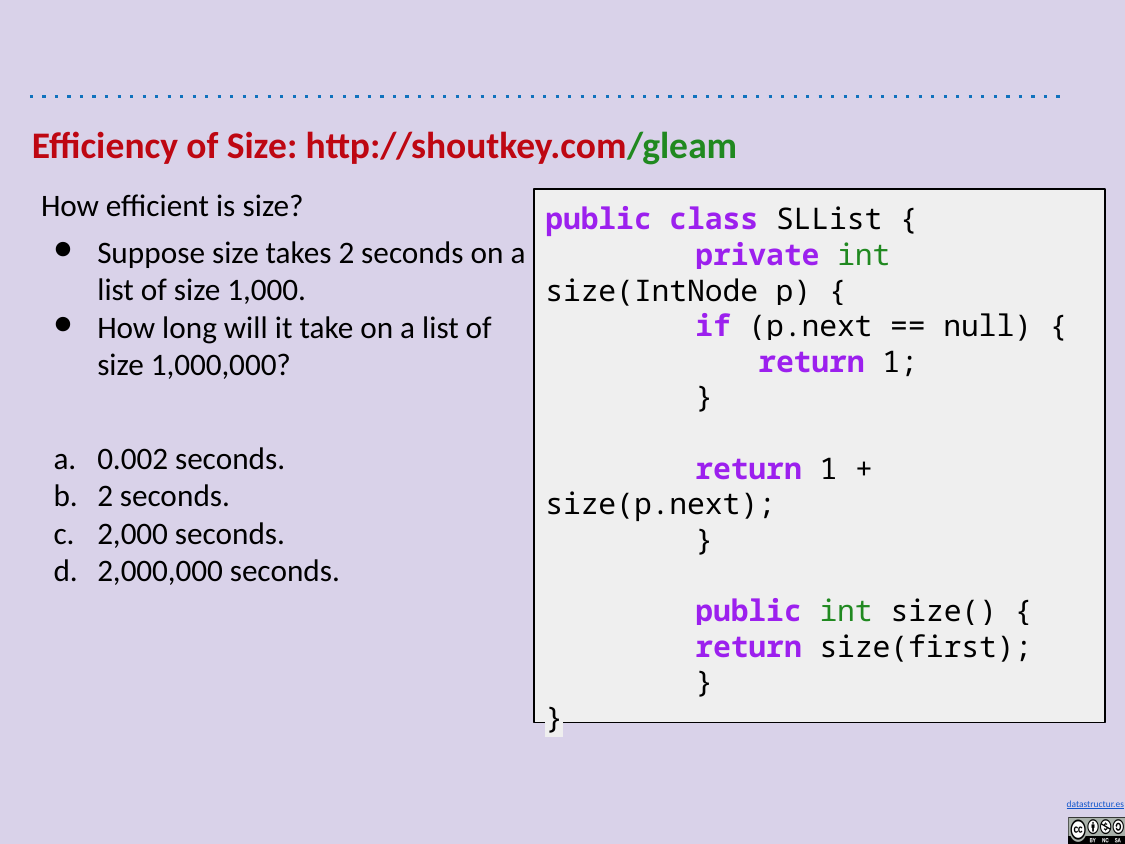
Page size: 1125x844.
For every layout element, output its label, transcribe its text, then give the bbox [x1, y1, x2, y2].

picture [1068, 817, 1125, 844]
title Efficiency of Size: http://shoutkey.com/gleam [20, 116, 1033, 178]
text_box public class SLList { private int size(IntNode p) { if (p.next == null) { return 1; } return 1 + size(p.next); } public int size() { return size(first); } } [534, 188, 1105, 723]
list How efficient is size? Suppose size takes 2 seconds on a list of size 1,000. How long will it take on a list of size 1,000,000? 0.002 seconds. 2 seconds. 2,000 seconds. 2,000,000 seconds. [29, 173, 546, 685]
